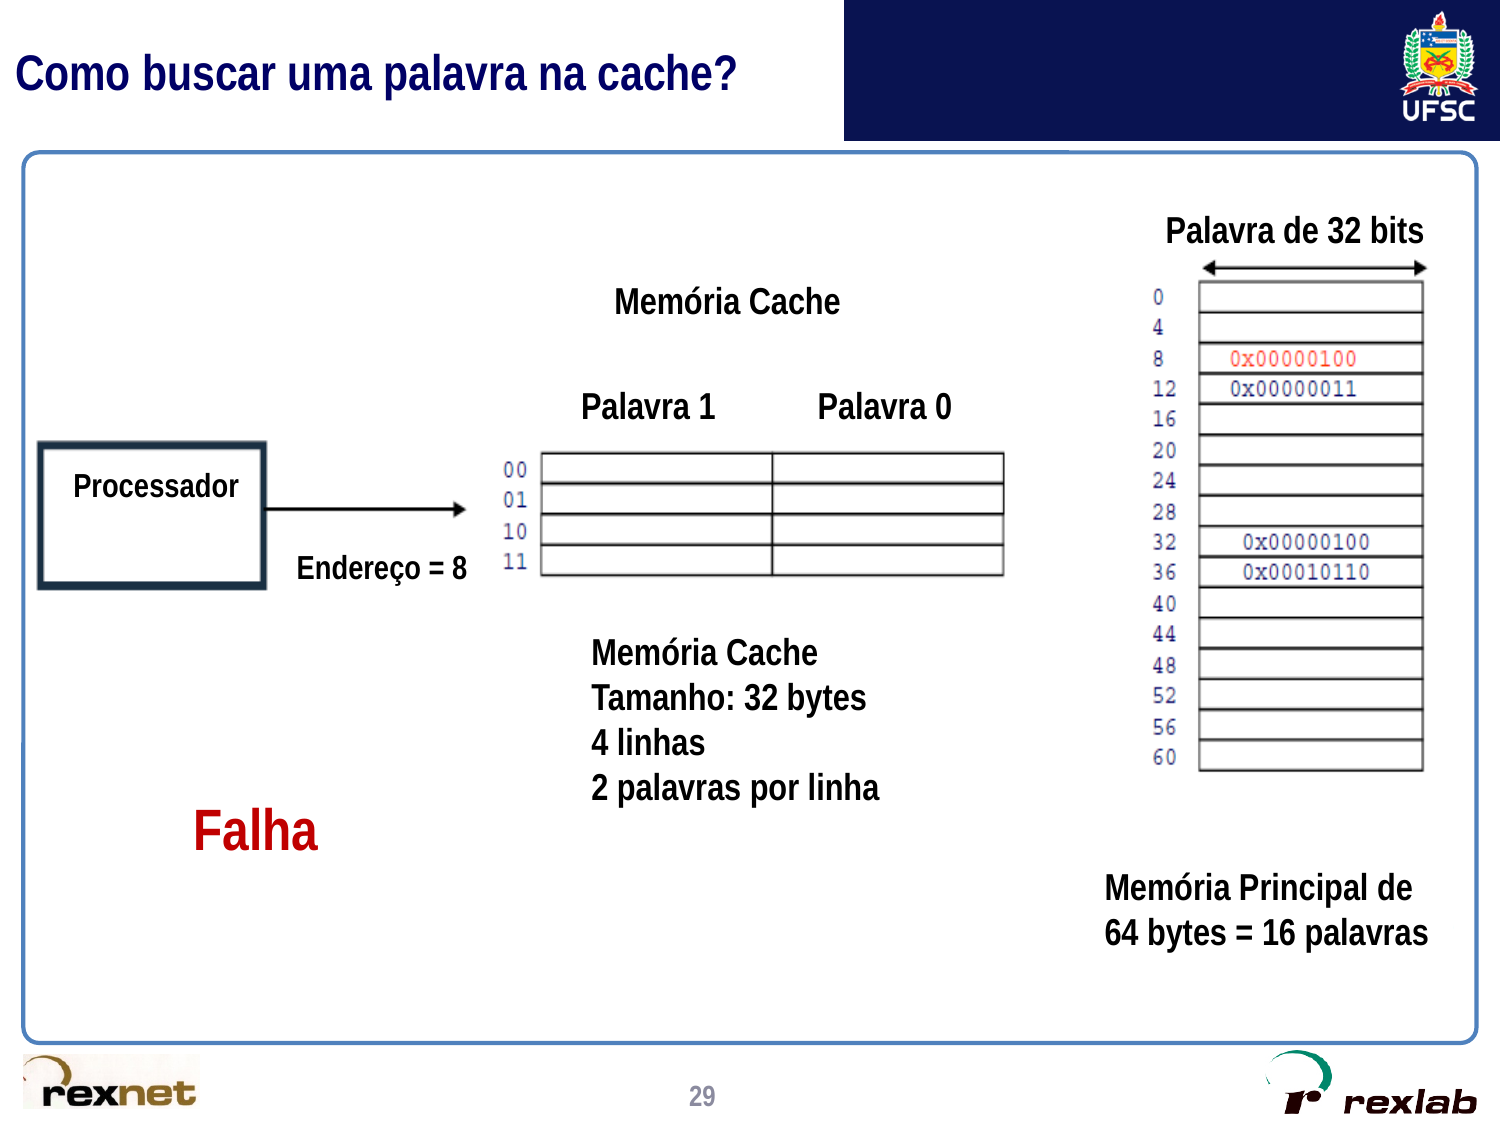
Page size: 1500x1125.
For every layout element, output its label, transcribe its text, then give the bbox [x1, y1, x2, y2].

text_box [34, 187, 1466, 973]
slide_number 29 [527, 1065, 878, 1125]
title Como buscar uma palavra na cache? [0, 0, 844, 141]
picture [1265, 1049, 1477, 1114]
picture [844, 0, 1500, 141]
picture [23, 1054, 200, 1109]
